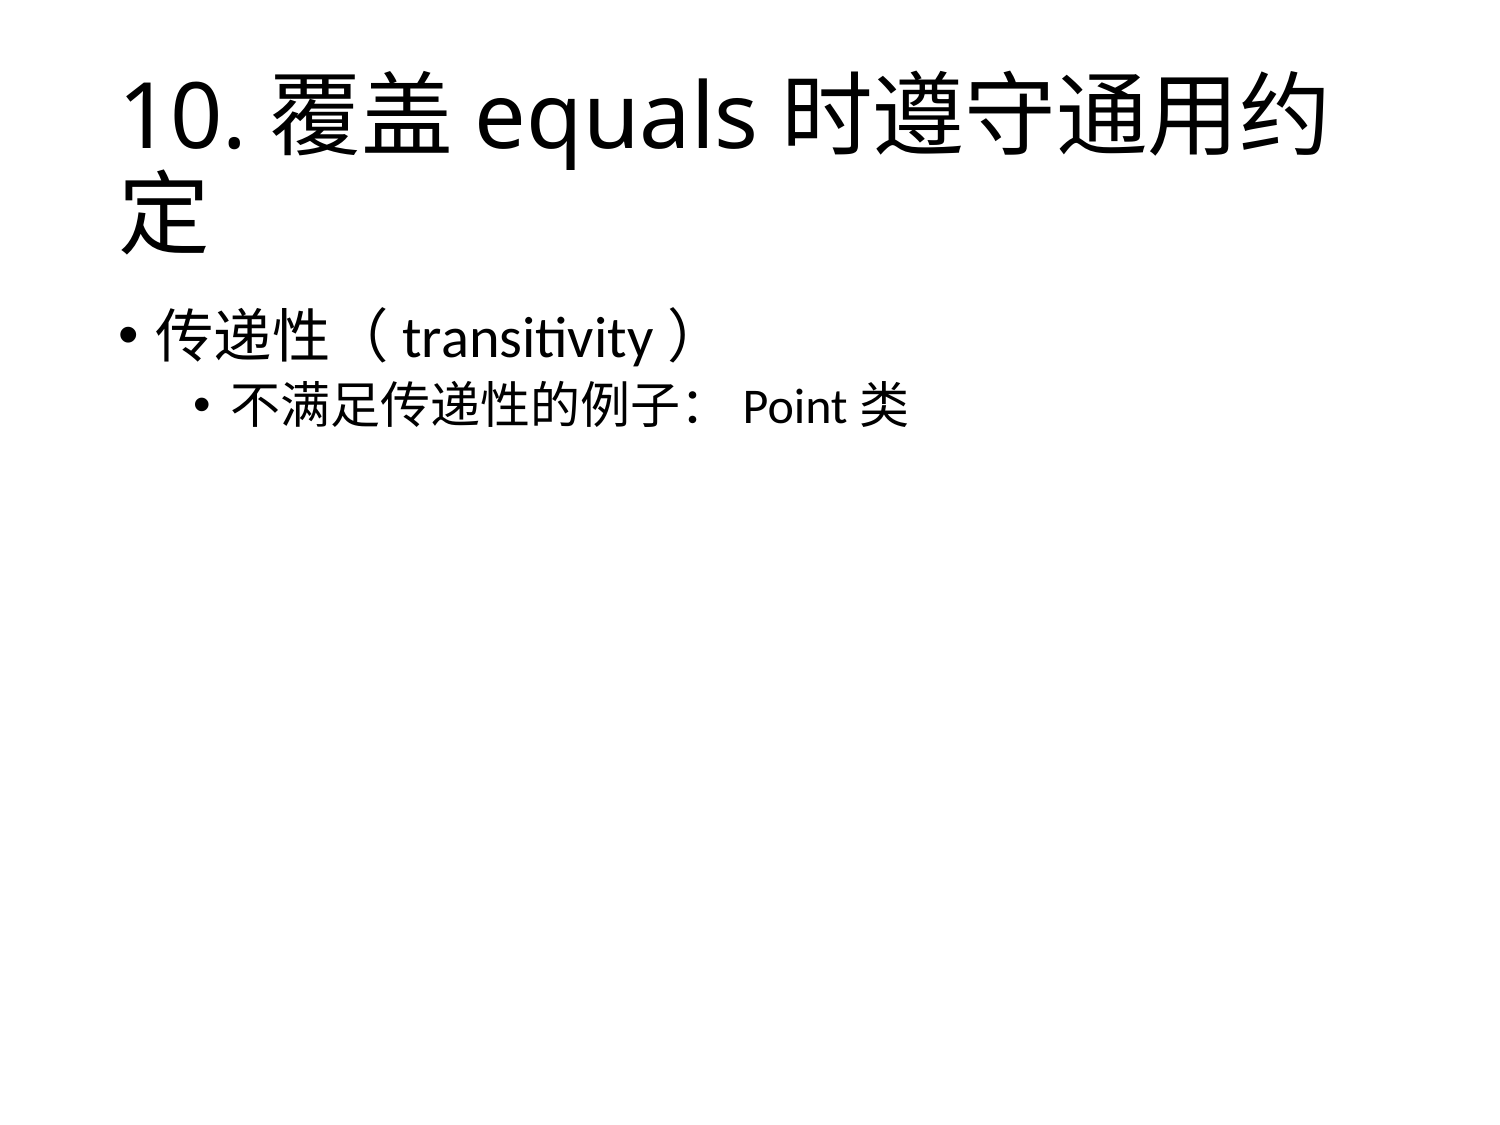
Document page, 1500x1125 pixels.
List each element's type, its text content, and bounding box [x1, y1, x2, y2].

title 10.覆盖equals时遵守通用约定 [103, 59, 1397, 278]
list 传递性（transitivity） 不满足传递性的例子：Point类 [103, 299, 1397, 1014]
